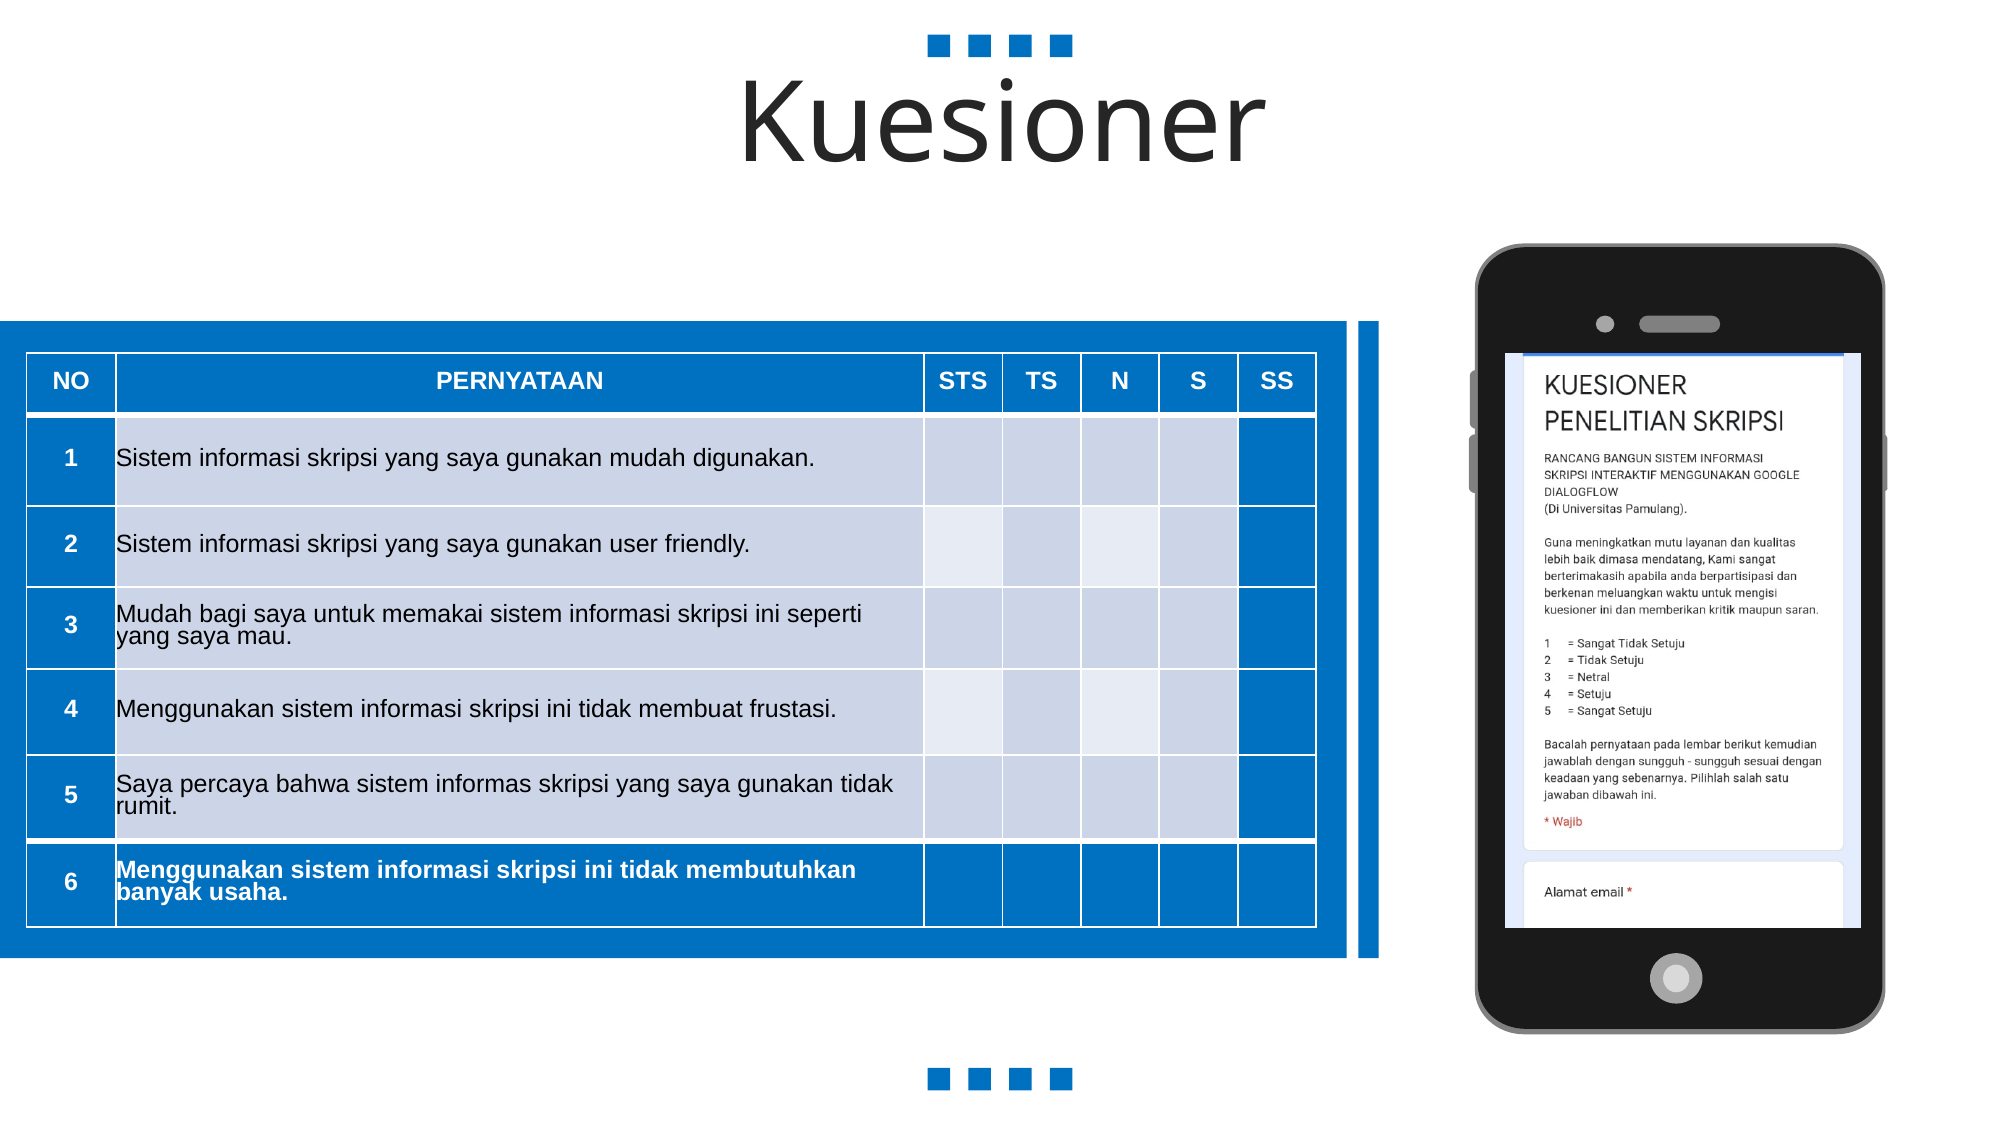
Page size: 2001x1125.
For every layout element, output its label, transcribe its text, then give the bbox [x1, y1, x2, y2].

picture [1505, 353, 1861, 928]
list Kuesioner [53, 65, 1952, 185]
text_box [0, 321, 1379, 959]
